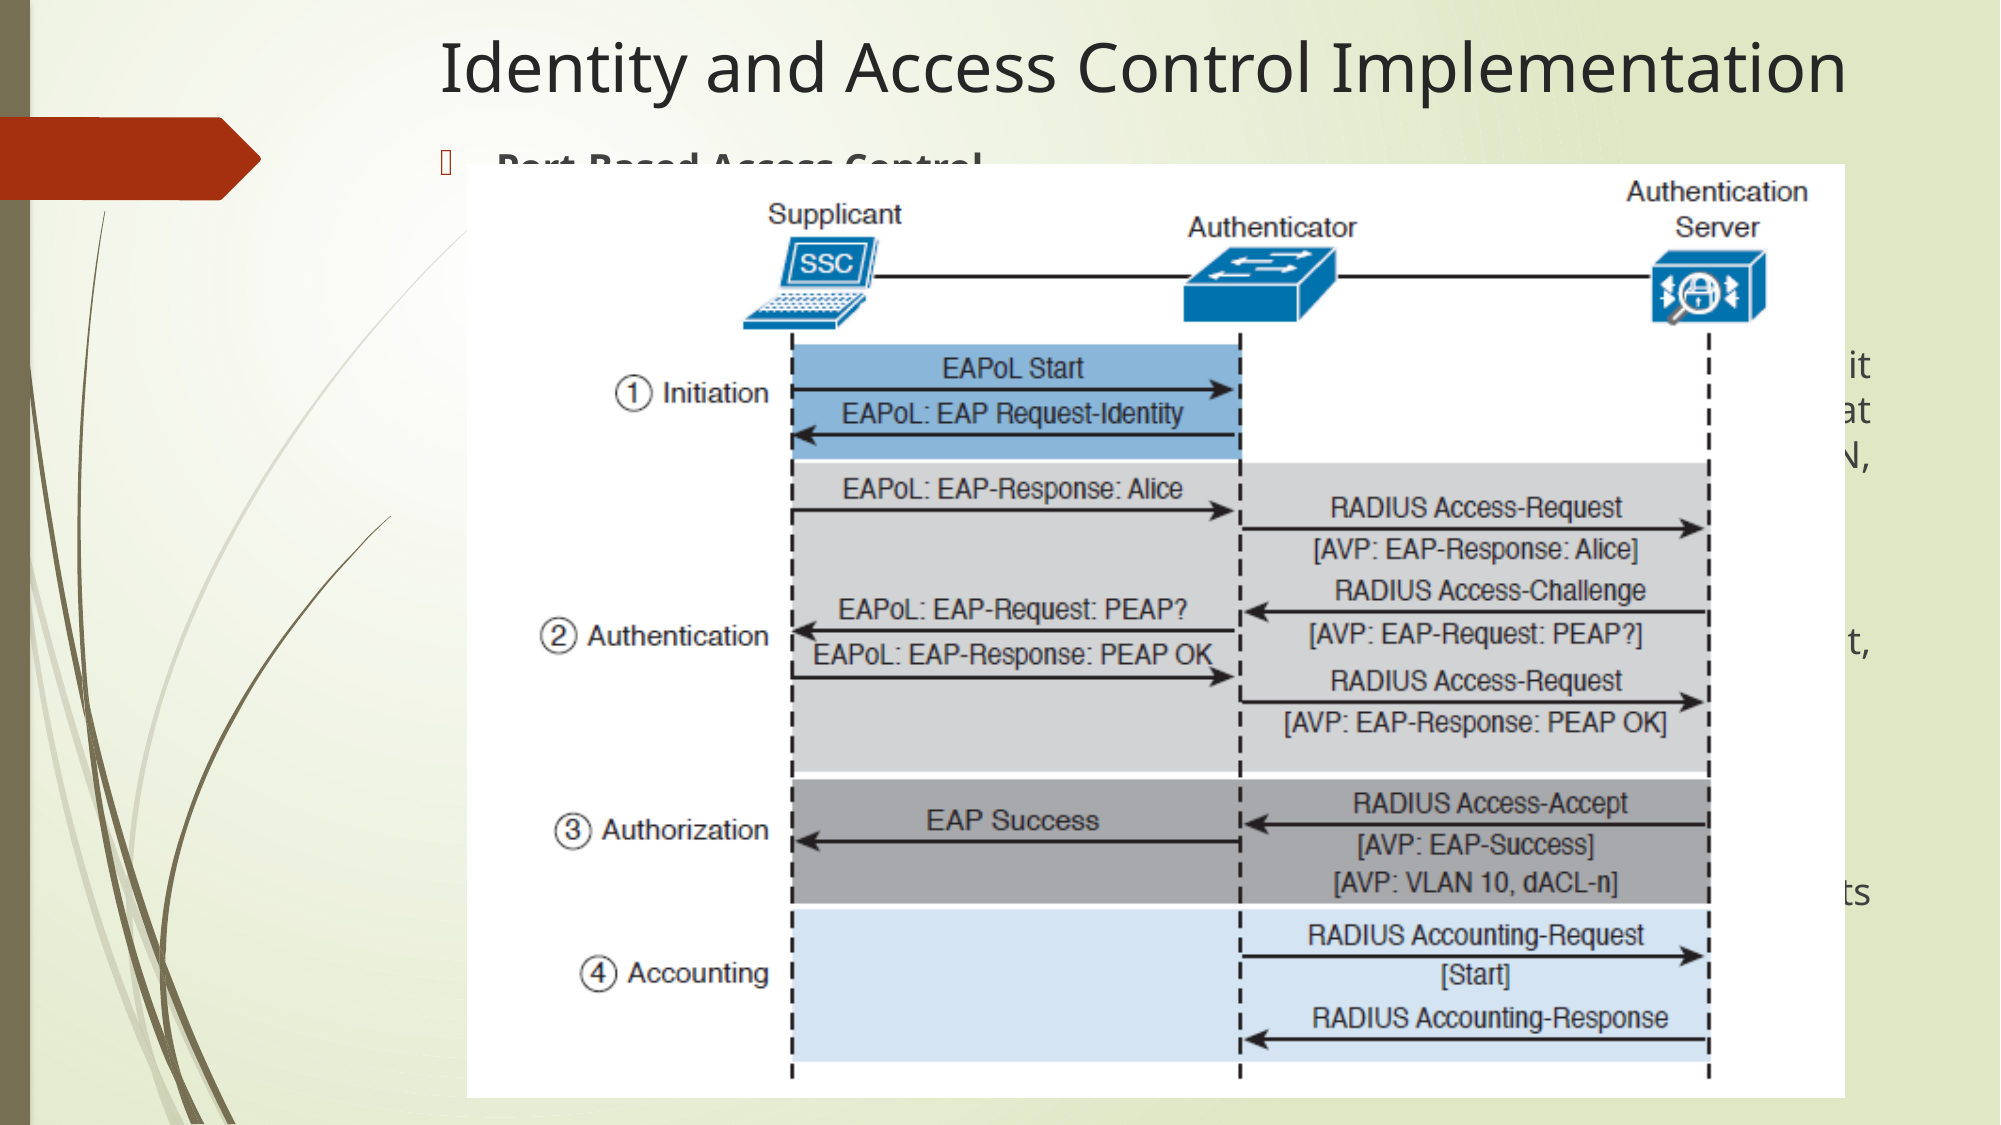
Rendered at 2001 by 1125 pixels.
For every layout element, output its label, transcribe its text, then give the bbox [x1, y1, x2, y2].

title Identity and Access Control Implementation [425, 17, 1888, 136]
picture [467, 163, 1845, 1098]
list Port-Based Access Control 802.1x Session authorization If the authentication server can authenticate the supplicant, it will send a RADIUS Access-Accept to the authenticator that includes additional authorization information such as VLAN, downloadable access control list (dACL), and so on. The authenticator will send an EAP Success to the supplicant, and the supplicant can start sending traffic. Session accounting This represents the exchange of accounting RADIUS packets between the authenticator and the authentication server. [424, 136, 1888, 1125]
